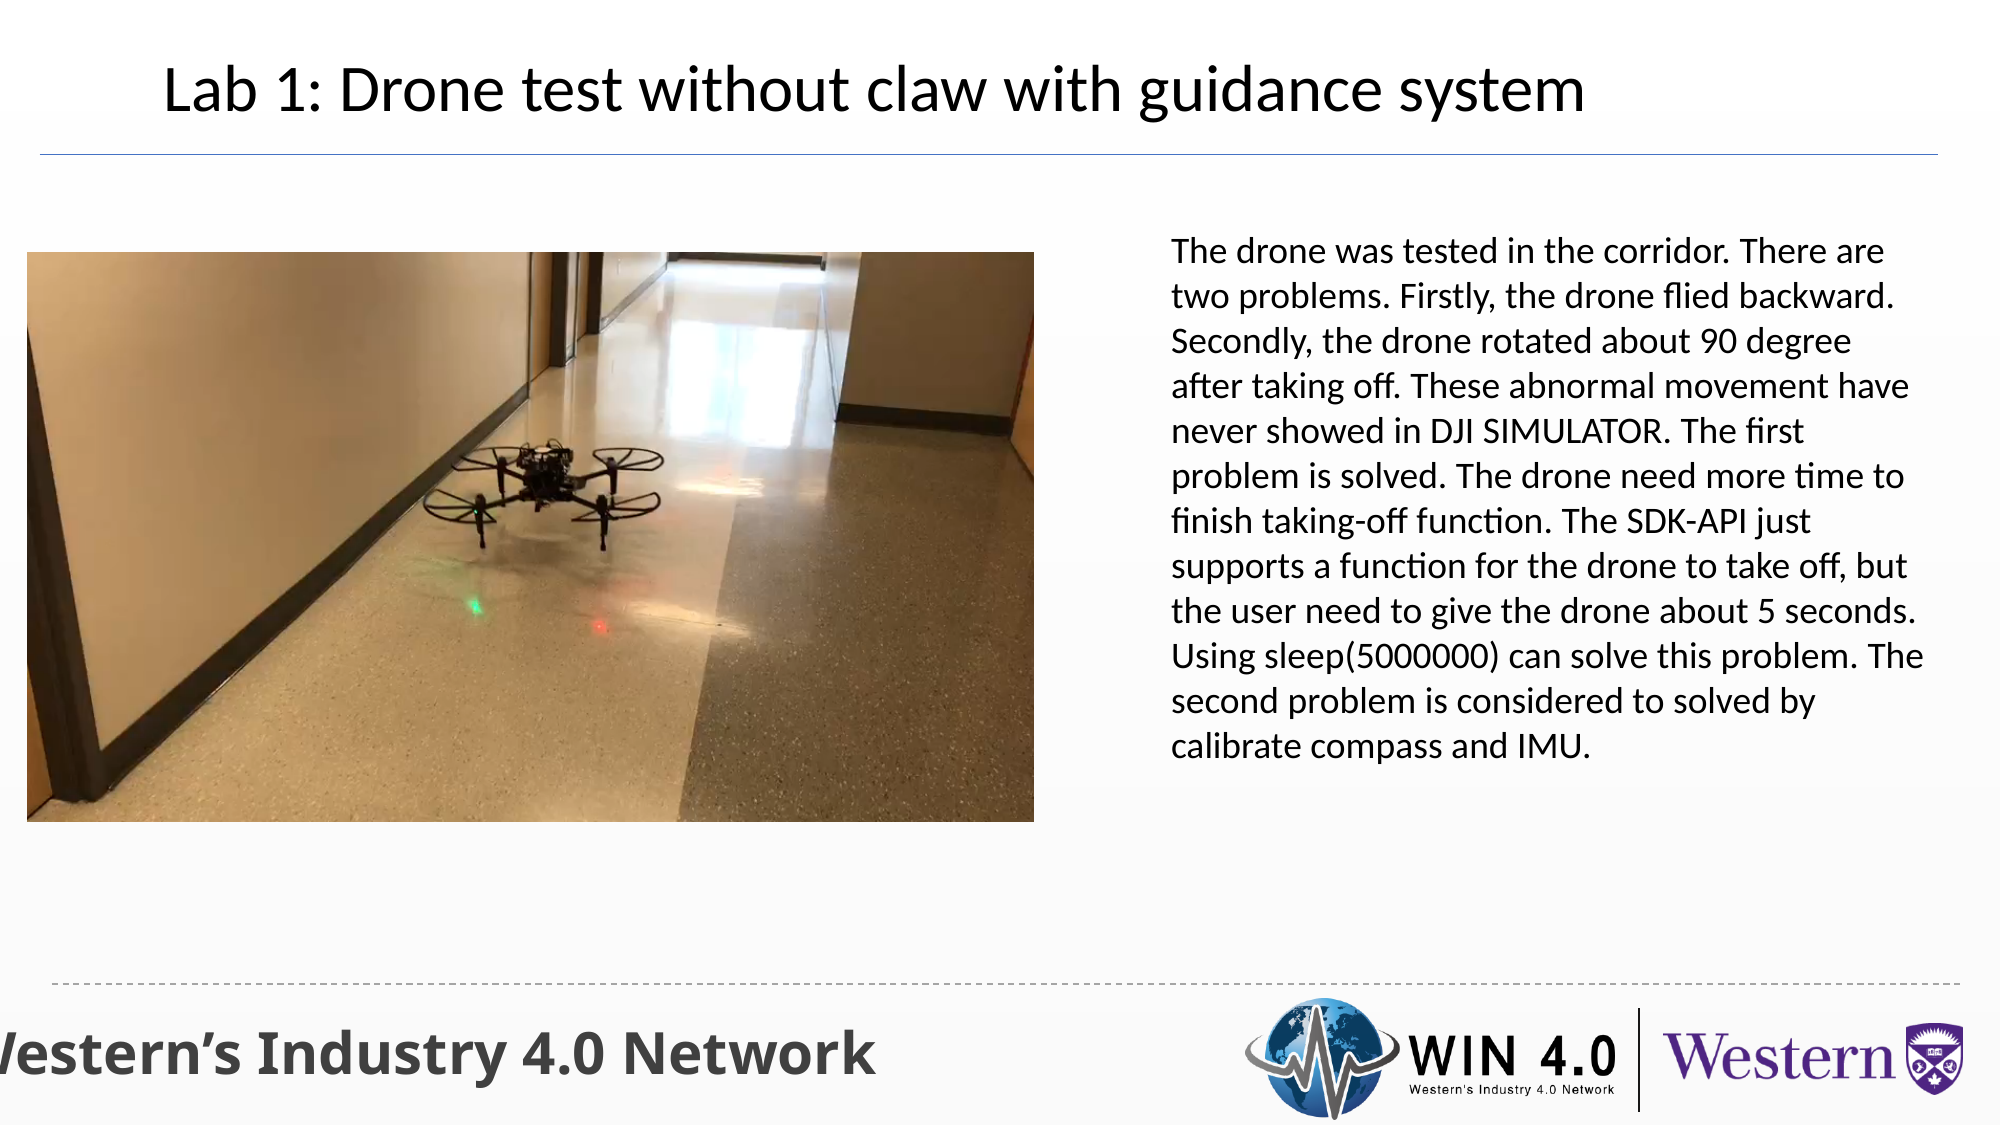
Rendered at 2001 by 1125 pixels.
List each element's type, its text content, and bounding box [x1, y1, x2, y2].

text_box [27, 252, 1035, 823]
picture [1663, 1023, 1963, 1095]
picture [1245, 998, 1615, 1120]
text_box The drone was tested in the corridor. There are two problems. Firstly, the drone flied backward. Secondly, the drone rotated about 90 degree after taking off. These abnormal movement have never showed in DJI SIMULATOR. The first problem is solved. The drone need more time to finish taking-off function. The SDK-API just supports a function for the drone to take off, but the user need to give the drone about 5 seconds. Using sleep(5000000) can solve this problem. The second problem is considered to solved by calibrate compass and IMU. [1156, 218, 1942, 774]
text_box Lab 1: Drone test without claw with guidance system [148, 36, 1863, 132]
